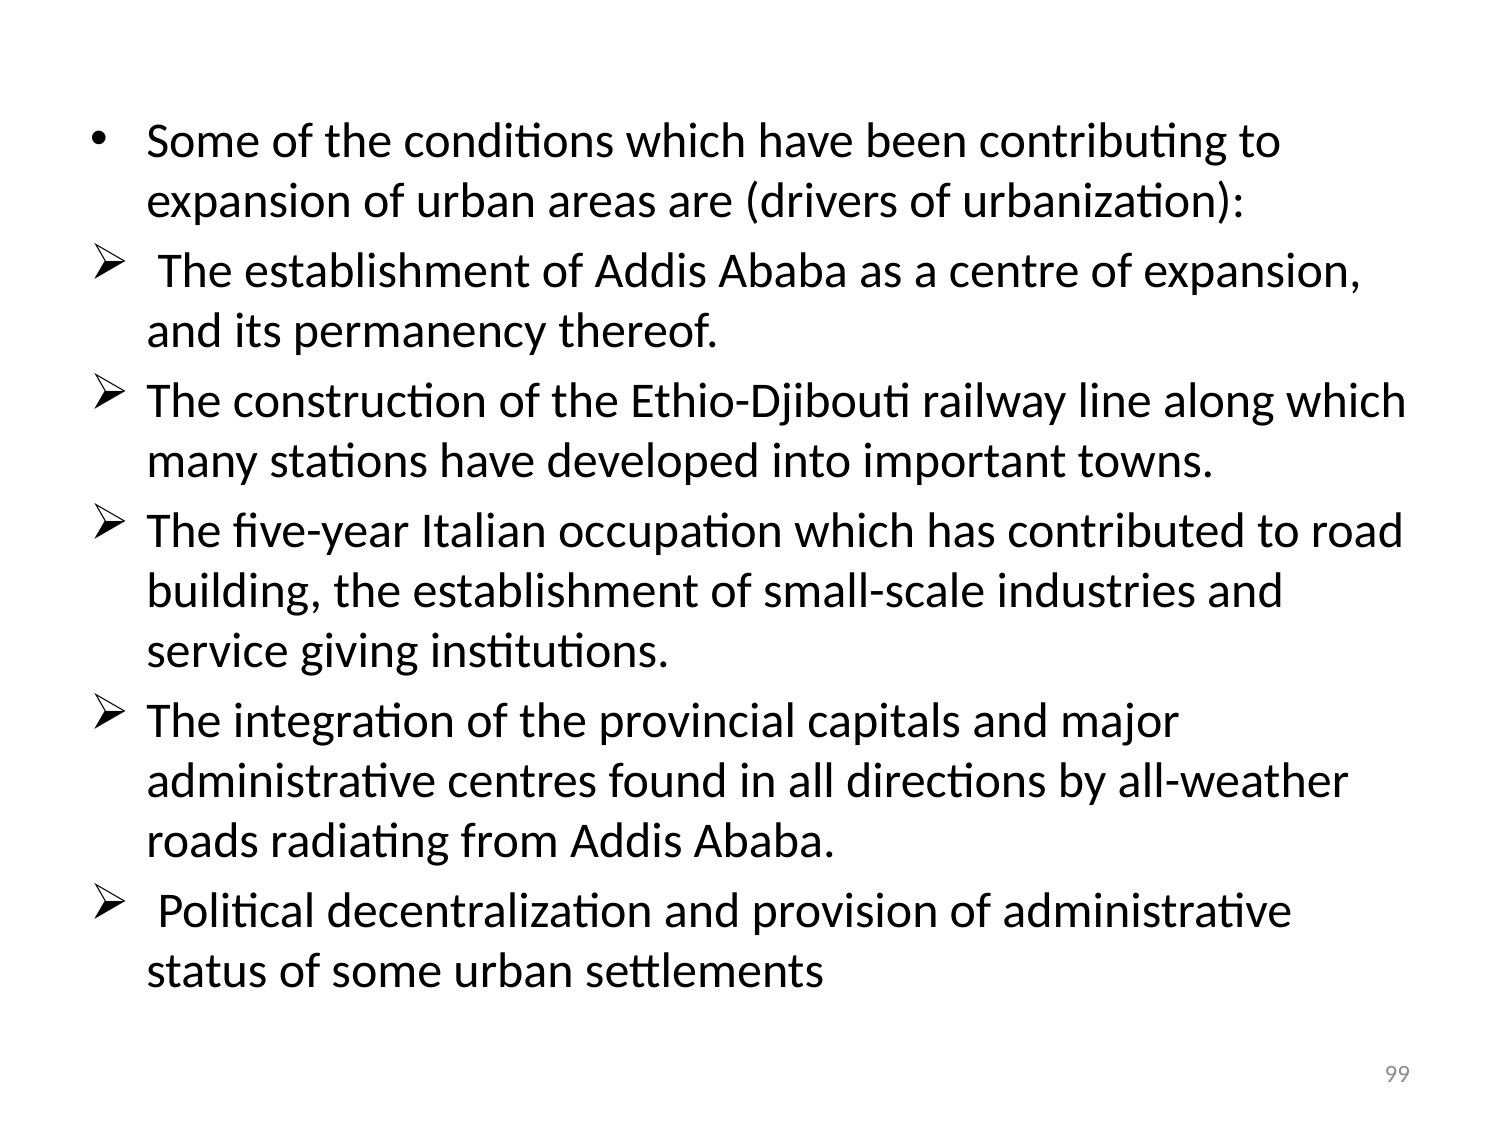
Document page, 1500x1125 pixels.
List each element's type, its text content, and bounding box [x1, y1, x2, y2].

slide_number 99 [1074, 1042, 1425, 1103]
list Some of the conditions which have been contributing to expansion of urban areas are (drivers of urbanization): The establishment of Addis Ababa as a centre of expansion, and its permanency thereof. The construction of the Ethio-Djibouti railway line along which many stations have developed into important towns. The five-year Italian occupation which has contributed to road building, the establishment of small-scale industries and service giving institutions. The integration of the provincial capitals and major administrative centres found in all directions by all-weather roads radiating from Addis Ababa. Political decentralization and provision of administrative status of some urban settlements [75, 99, 1425, 1063]
